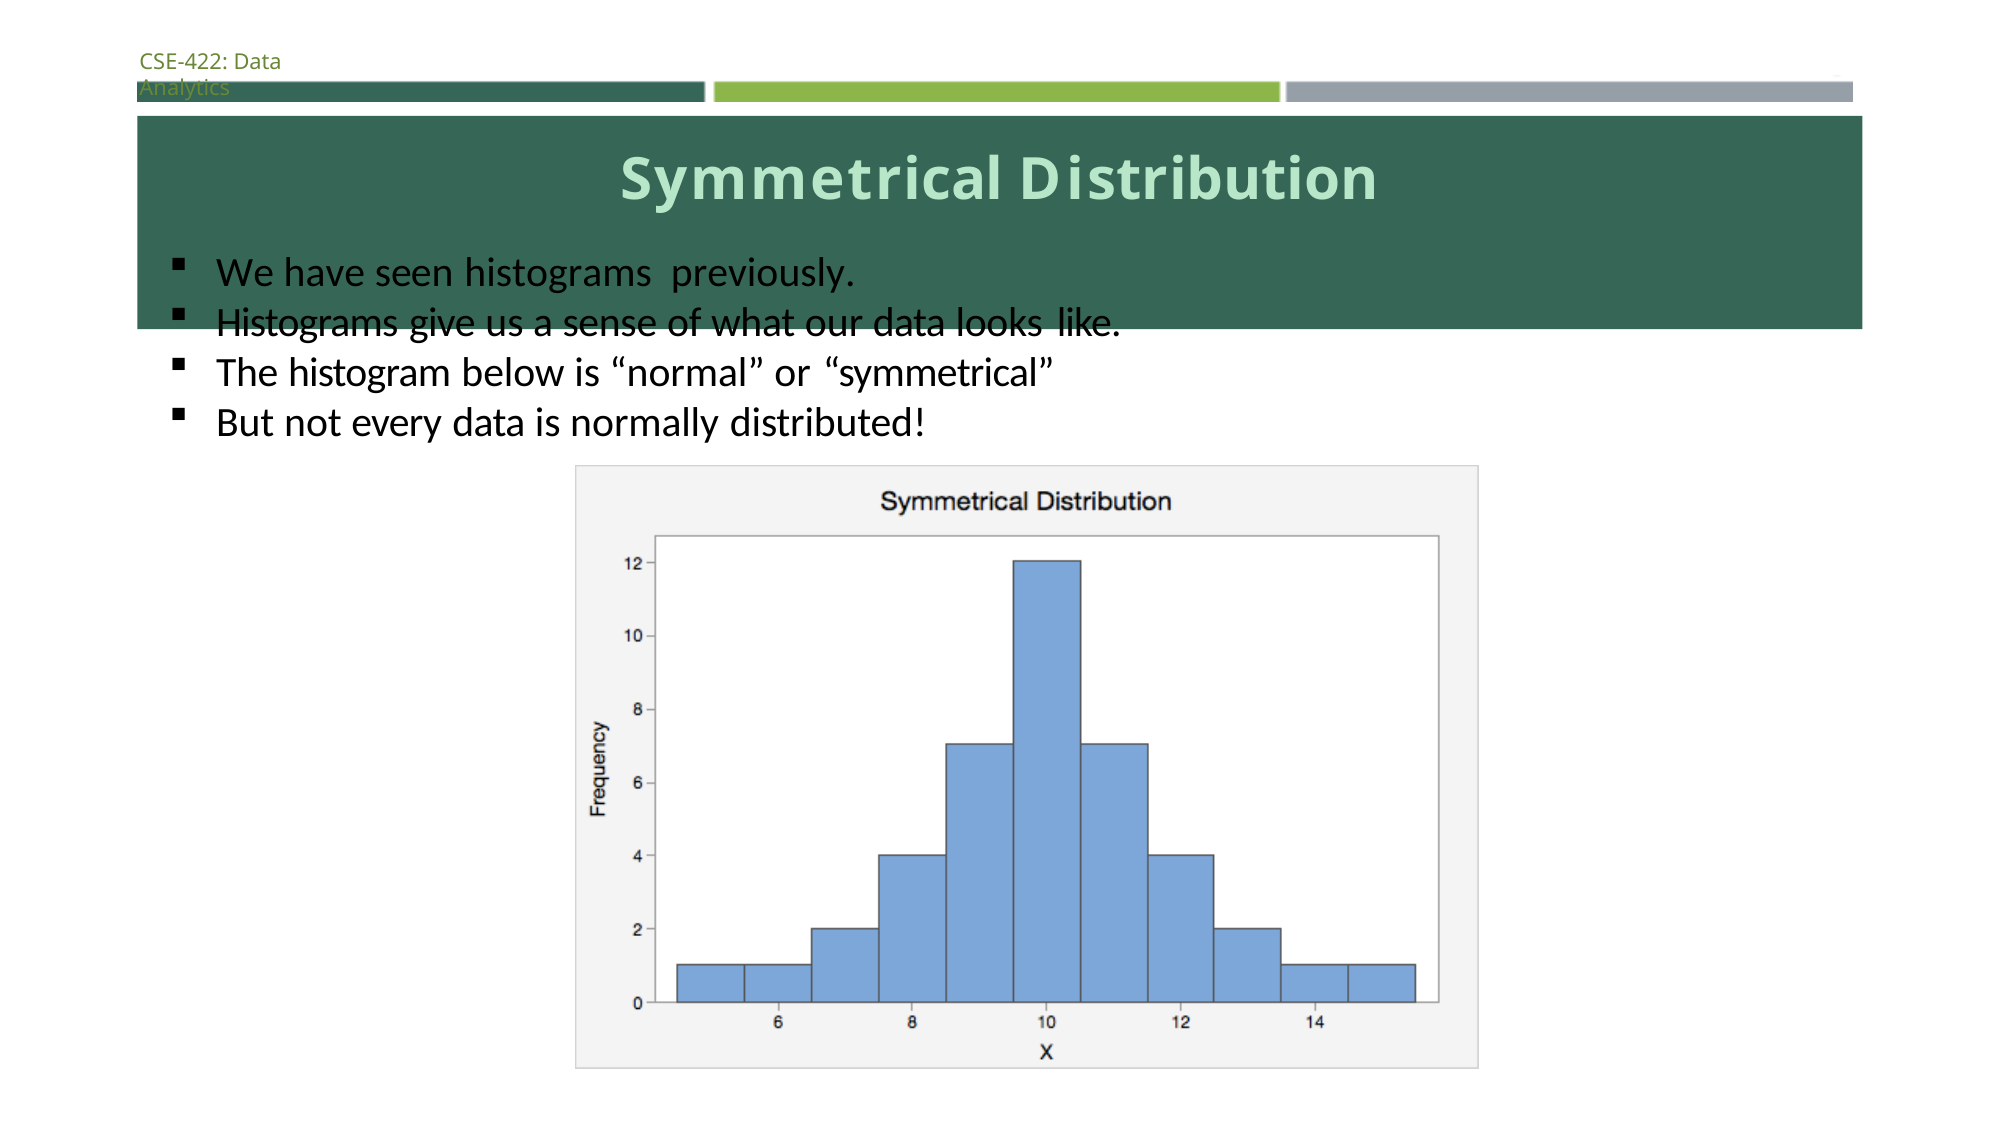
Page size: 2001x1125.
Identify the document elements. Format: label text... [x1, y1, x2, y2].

text_box CSE-422: Data Analytics [137, 45, 372, 75]
text_box We have seen histograms previously. Histograms give us a sense of what our data looks like. The histogram below is “normal” or “symmetrical” But not every data is normally distributed! [167, 242, 1126, 445]
title Symmetrical Distribution [137, 115, 1863, 330]
picture [575, 465, 1479, 1069]
picture [137, 75, 1854, 103]
